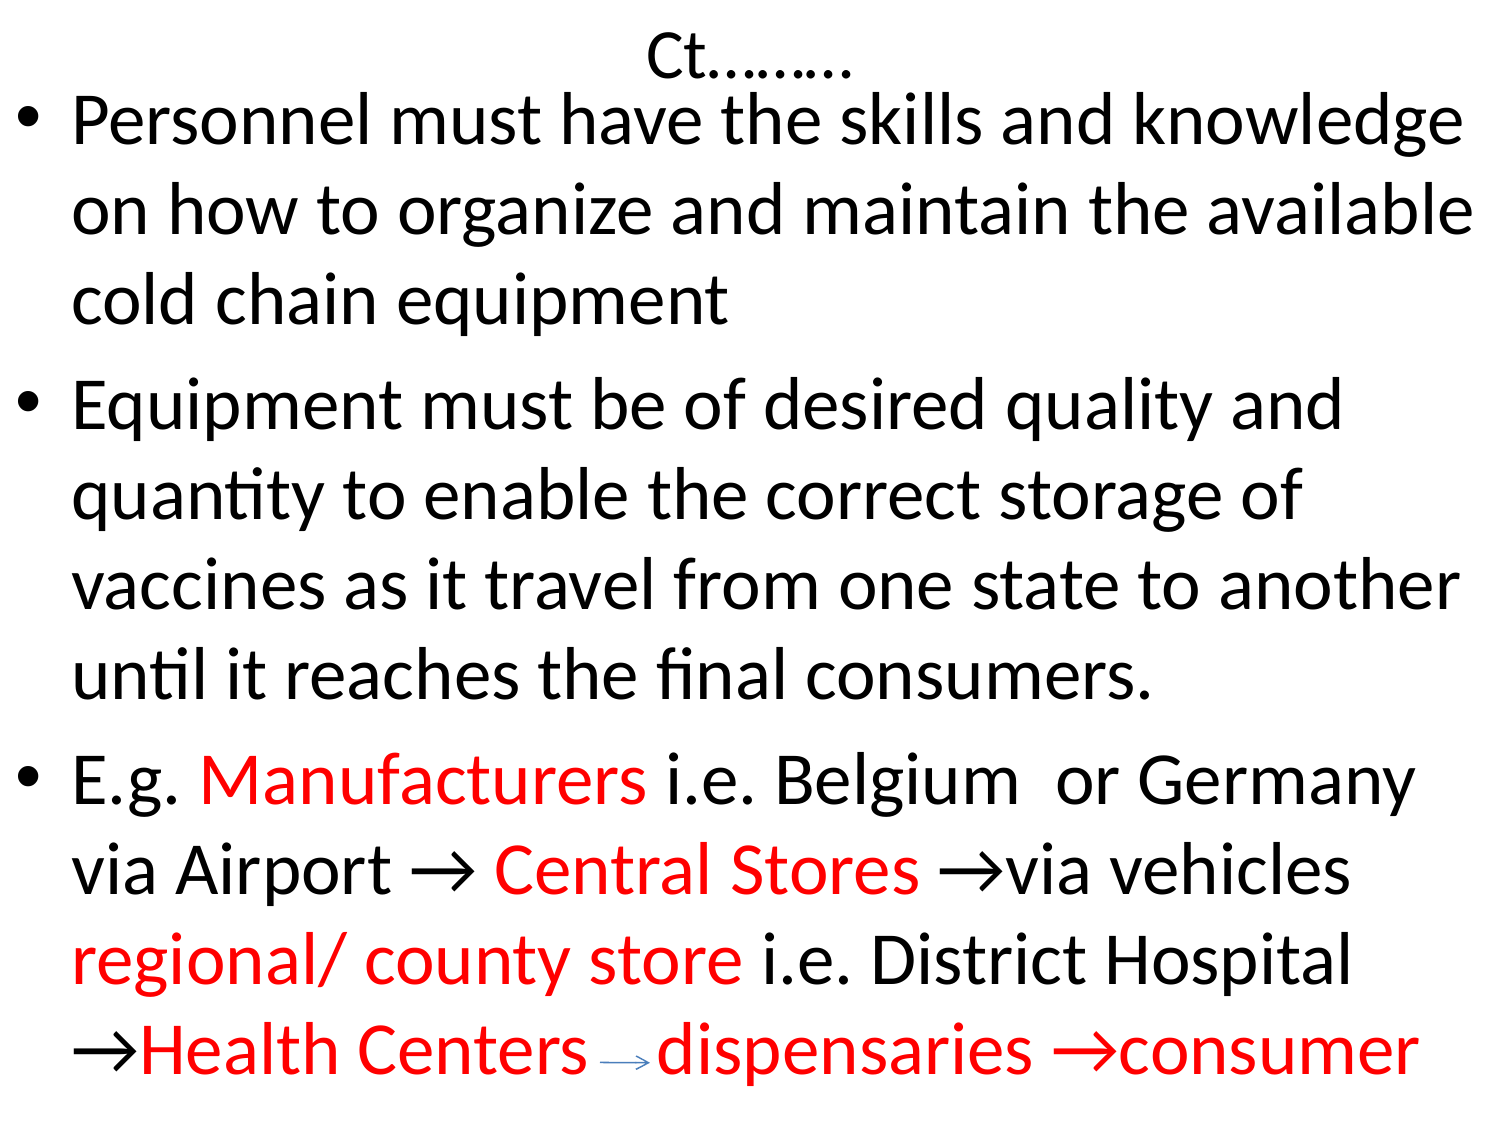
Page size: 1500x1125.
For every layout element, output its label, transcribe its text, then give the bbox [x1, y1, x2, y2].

title Ct……… [0, 0, 1500, 62]
list Personnel must have the skills and knowledge on how to organize and maintain the available cold chain equipment Equipment must be of desired quality and quantity to enable the correct storage of vaccines as it travel from one state to another until it reaches the final consumers. E.g. Manufacturers i.e. Belgium or Germany via Airport → Central Stores →via vehicles regional/ county store i.e. District Hospital →Health Centers dispensaries →consumer [0, 62, 1500, 1125]
